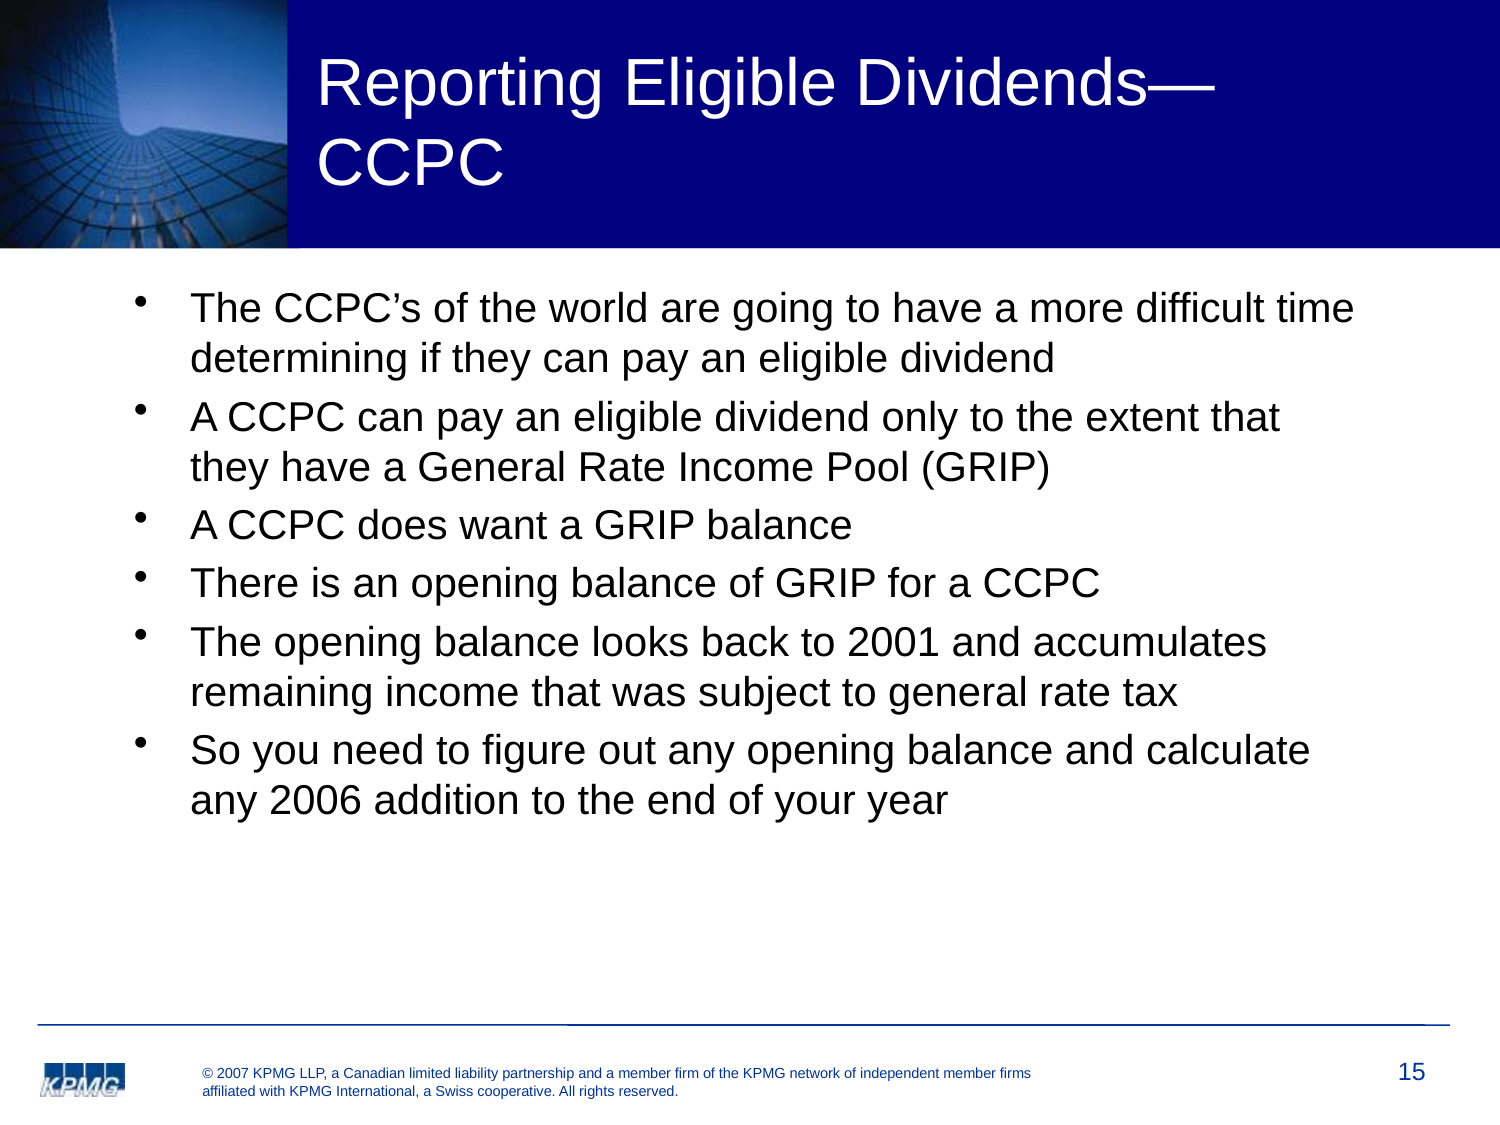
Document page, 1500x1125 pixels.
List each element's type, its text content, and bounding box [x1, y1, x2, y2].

picture [0, 0, 287, 248]
title Reporting Eligible Dividends— CCPC [301, 24, 1400, 213]
picture [40, 1063, 125, 1097]
list The CCPC’s of the world are going to have a more difficult time determining if they can pay an eligible dividend A CCPC can pay an eligible dividend only to the extent that they have a General Rate Income Pool (GRIP) A CCPC does want a GRIP balance There is an opening balance of GRIP for a CCPC The opening balance looks back to 2001 and accumulates remaining income that was subject to general rate tax So you need to figure out any opening balance and calculate any 2006 addition to the end of your year [118, 273, 1394, 949]
